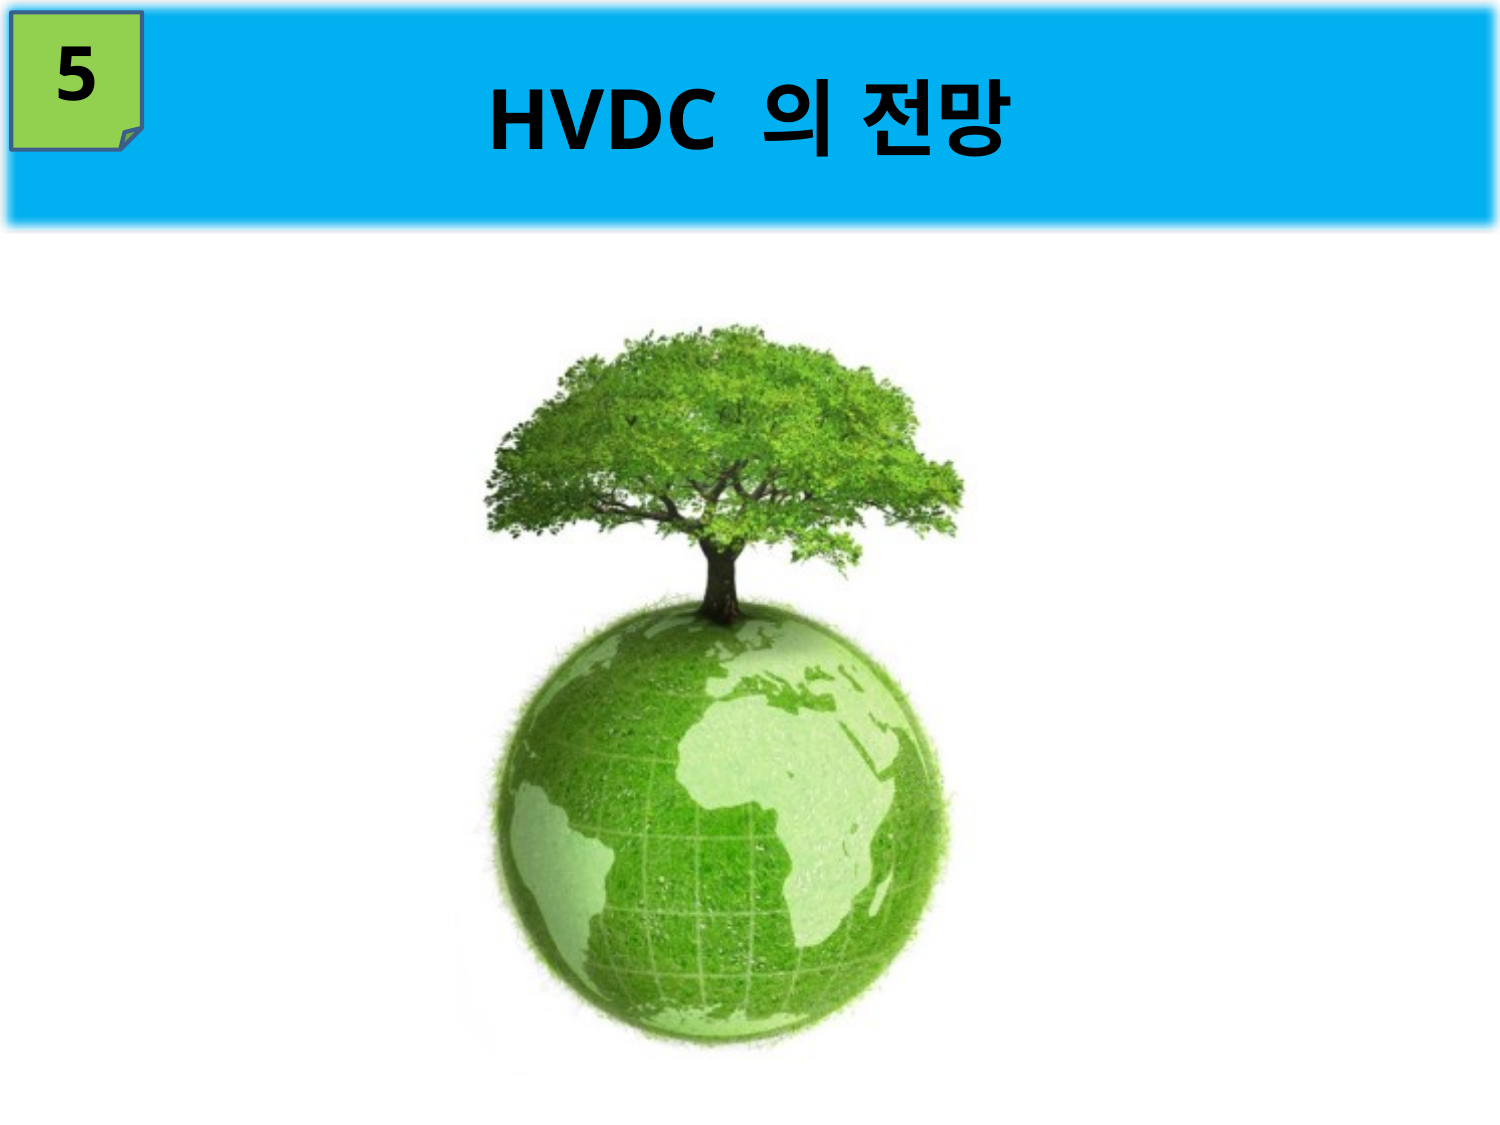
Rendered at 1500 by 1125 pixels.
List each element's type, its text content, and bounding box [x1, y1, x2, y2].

text_box 5 [9, 10, 145, 152]
picture [430, 287, 1011, 1092]
text_box HVDC 의 전망 [16, 16, 1486, 217]
